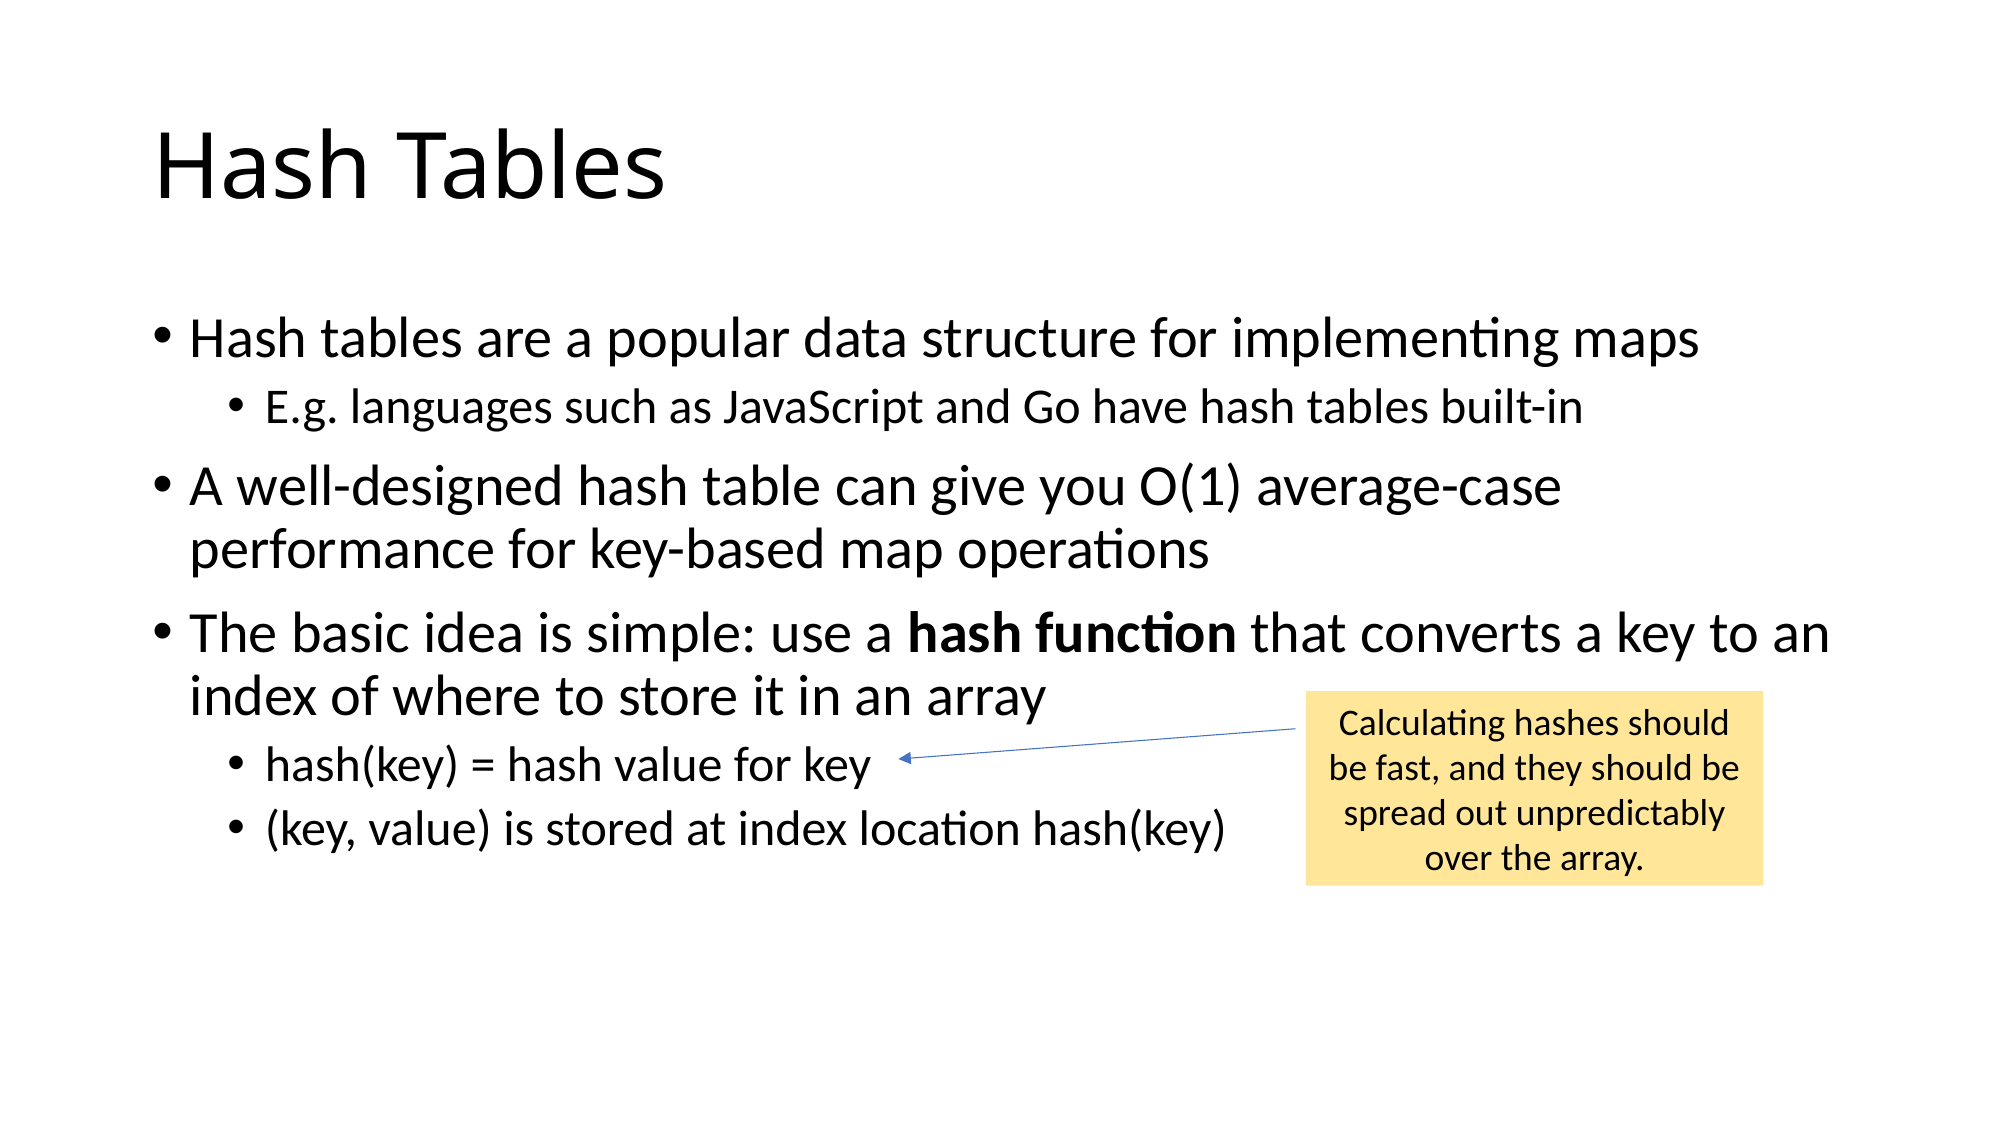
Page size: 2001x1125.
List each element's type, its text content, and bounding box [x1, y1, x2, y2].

list Hash tables are a popular data structure for implementing maps E.g. languages such as JavaScript and Go have hash tables built-in A well-designed hash table can give you O(1) average-case performance for key-based map operations The basic idea is simple: use a hash function that converts a key to an index of where to store it in an array hash(key) = hash value for key (key, value) is stored at index location hash(key) [137, 299, 1863, 1014]
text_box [898, 728, 1296, 760]
title Hash Tables [137, 59, 1863, 278]
text_box Calculating hashes should be fast, and they should be spread out unpredictably over the array. [1305, 691, 1764, 886]
